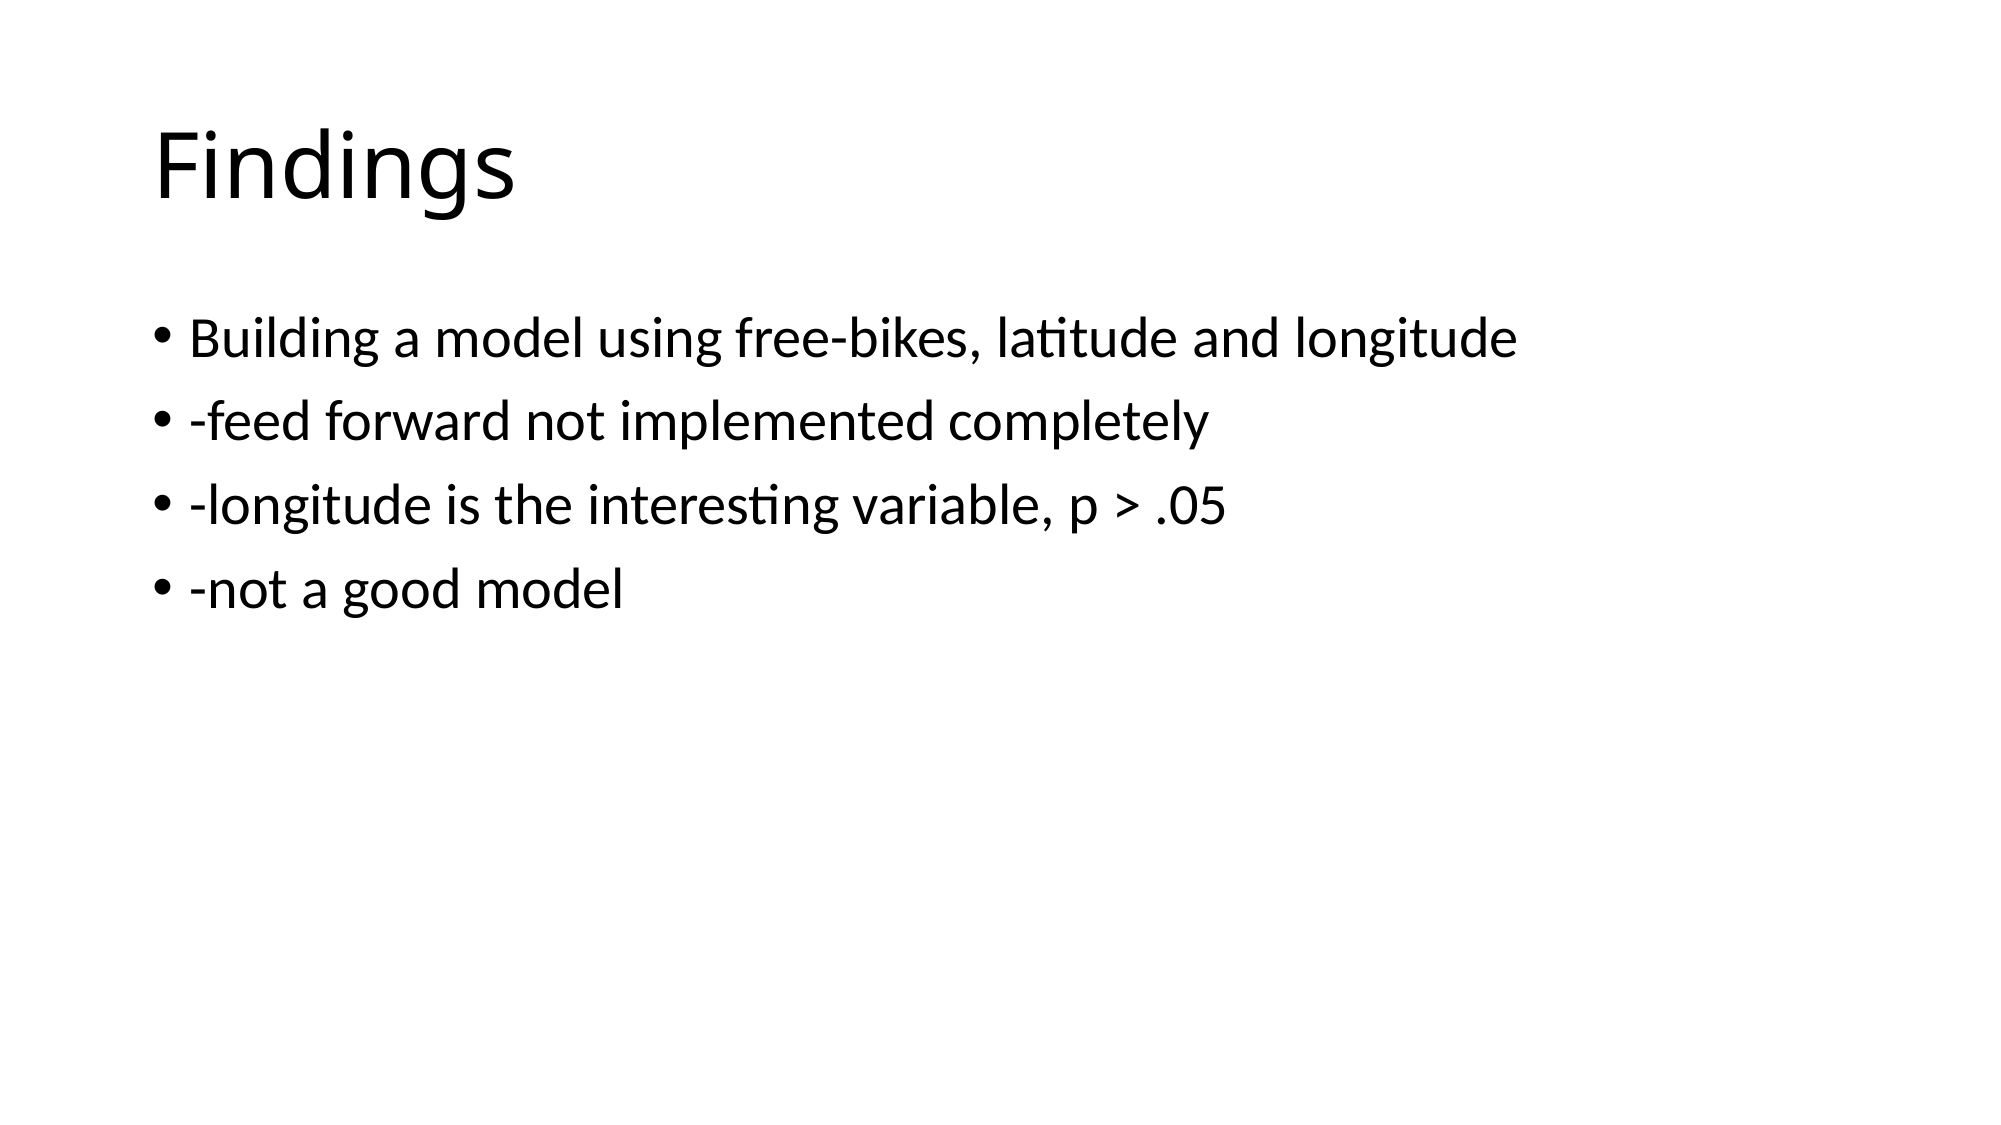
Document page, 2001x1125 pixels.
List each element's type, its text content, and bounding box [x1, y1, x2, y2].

title Findings [137, 59, 1863, 278]
list Building a model using free-bikes, latitude and longitude -feed forward not implemented completely -longitude is the interesting variable, p > .05 -not a good model [137, 299, 1863, 1014]
